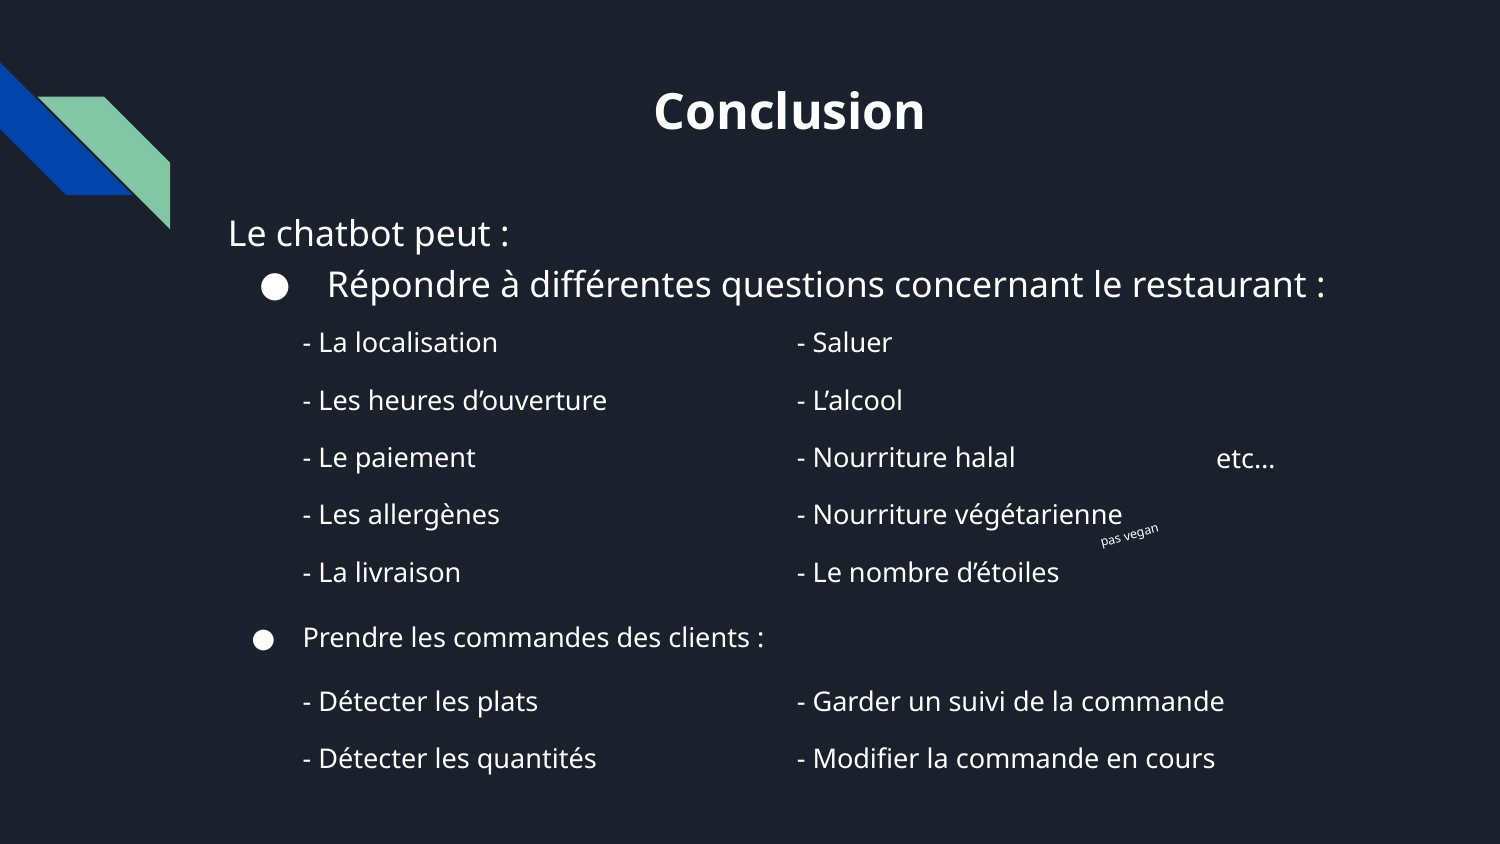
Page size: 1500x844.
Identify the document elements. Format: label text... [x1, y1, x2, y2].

text_box - La localisation - Les heures d’ouverture - Le paiement - Les allergènes - La livraison [212, 310, 664, 603]
list Le chatbot peut : Répondre à différentes questions concernant le restaurant : [212, 189, 1368, 354]
text_box - Saluer - L’alcool - Nourriture halal - Nourriture végétarienne - Le nombre d’étoiles [706, 310, 1159, 603]
text_box pas vegan [1082, 489, 1249, 561]
text_box - Détecter les plats - Détecter les quantités [212, 668, 664, 844]
text_box etc… [1201, 426, 1369, 489]
text_box - Garder un suivi de la commande - Modifier la commande en cours [706, 668, 1270, 844]
text_box Prendre les commandes des clients : [212, 605, 947, 669]
title Conclusion [212, 64, 1368, 189]
